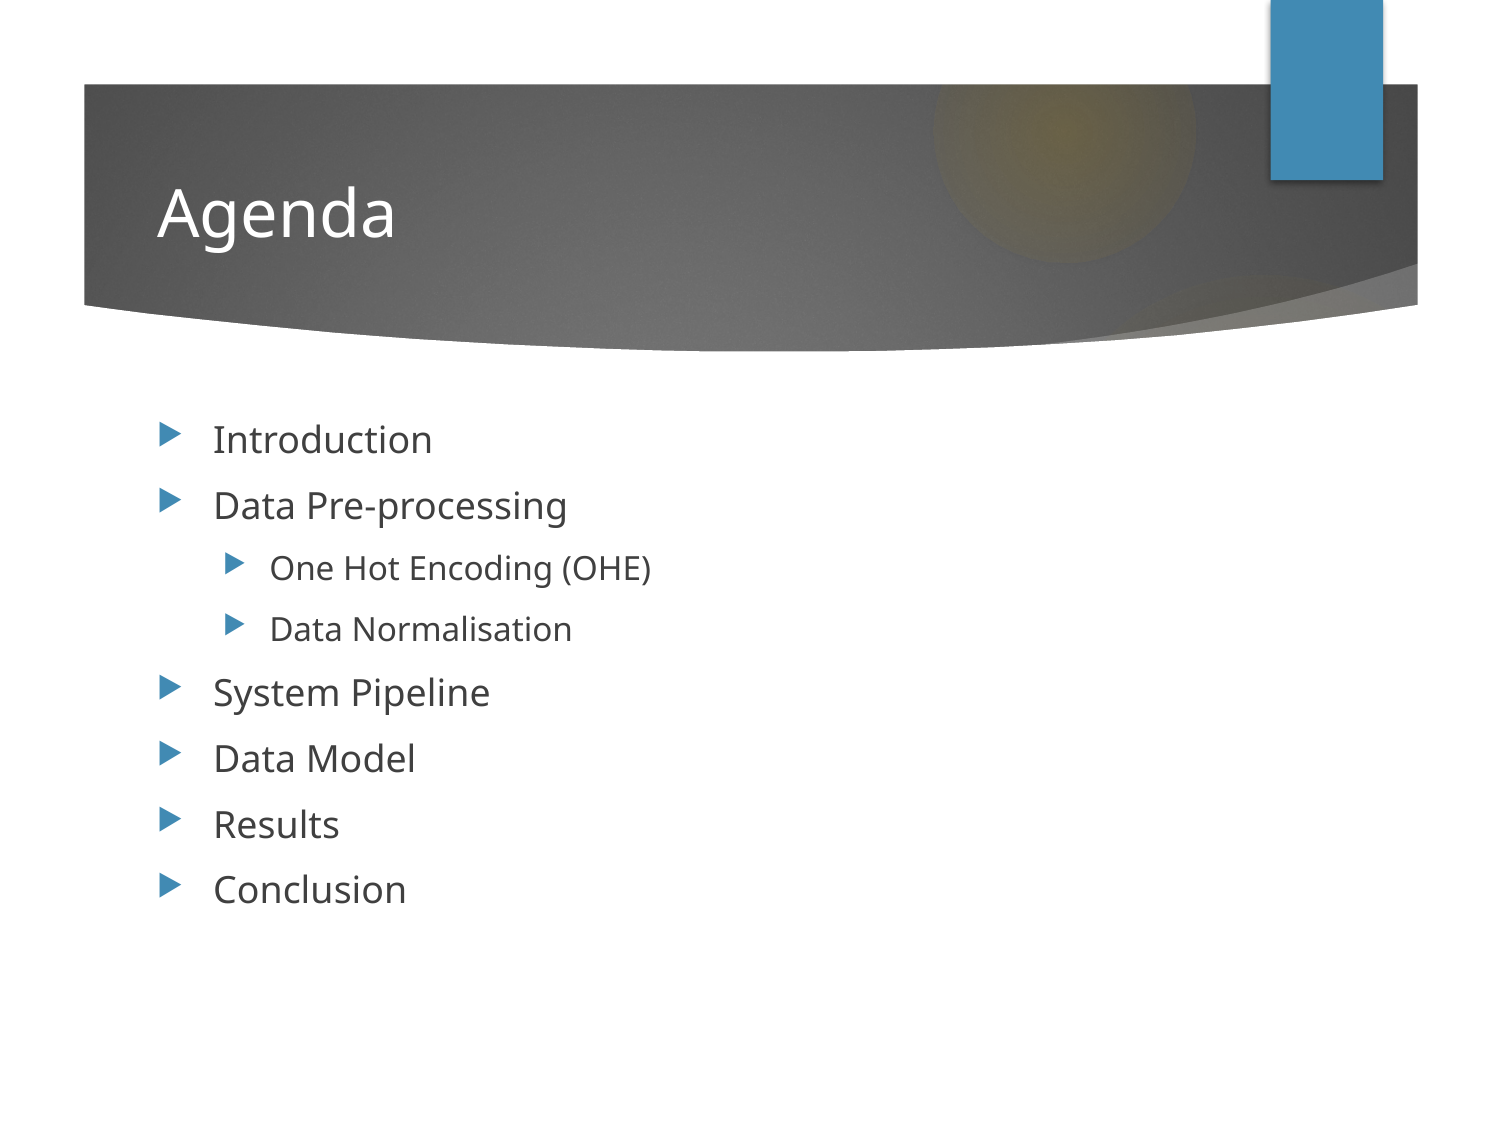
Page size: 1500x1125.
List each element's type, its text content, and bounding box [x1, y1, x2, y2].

title Agenda [142, 152, 1183, 269]
list Introduction Data Pre-processing One Hot Encoding (OHE) Data Normalisation System Pipeline Data Model Results Conclusion [141, 408, 1183, 988]
